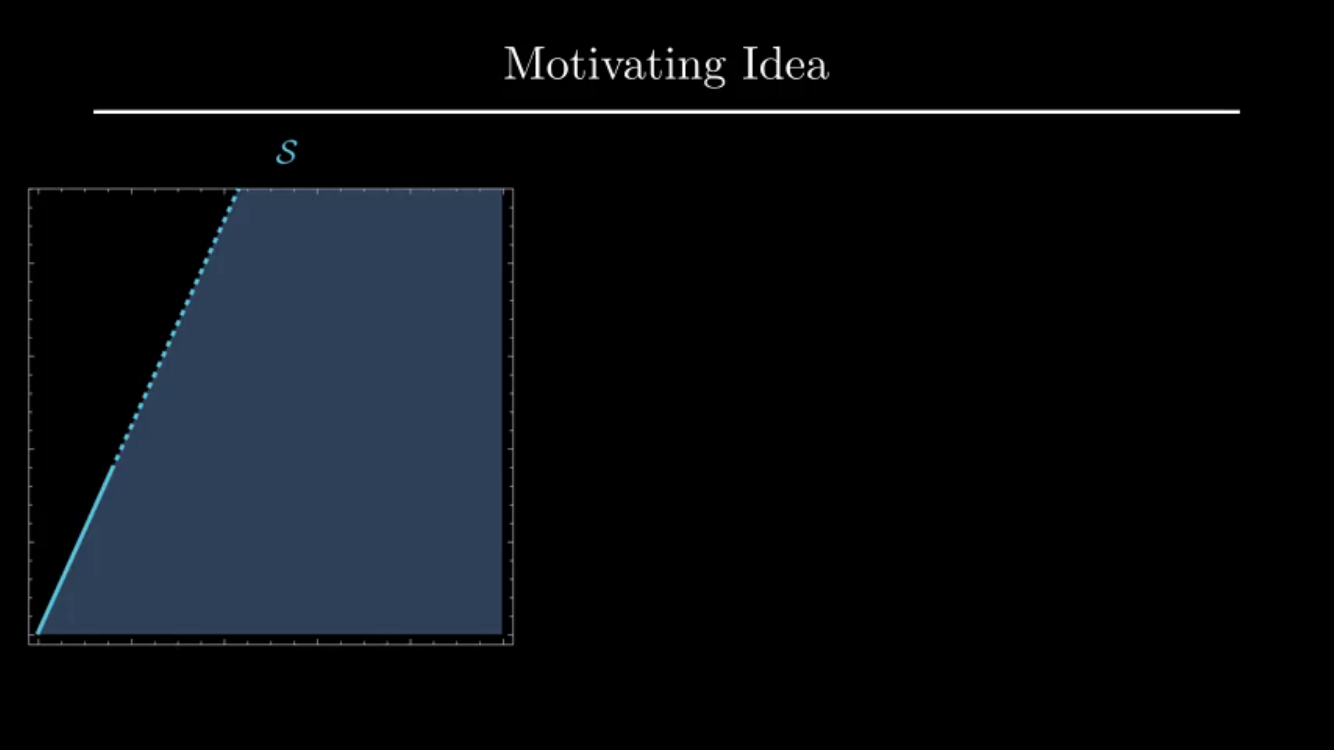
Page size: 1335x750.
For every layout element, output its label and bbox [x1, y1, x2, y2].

text_box [0, 0, 1335, 750]
